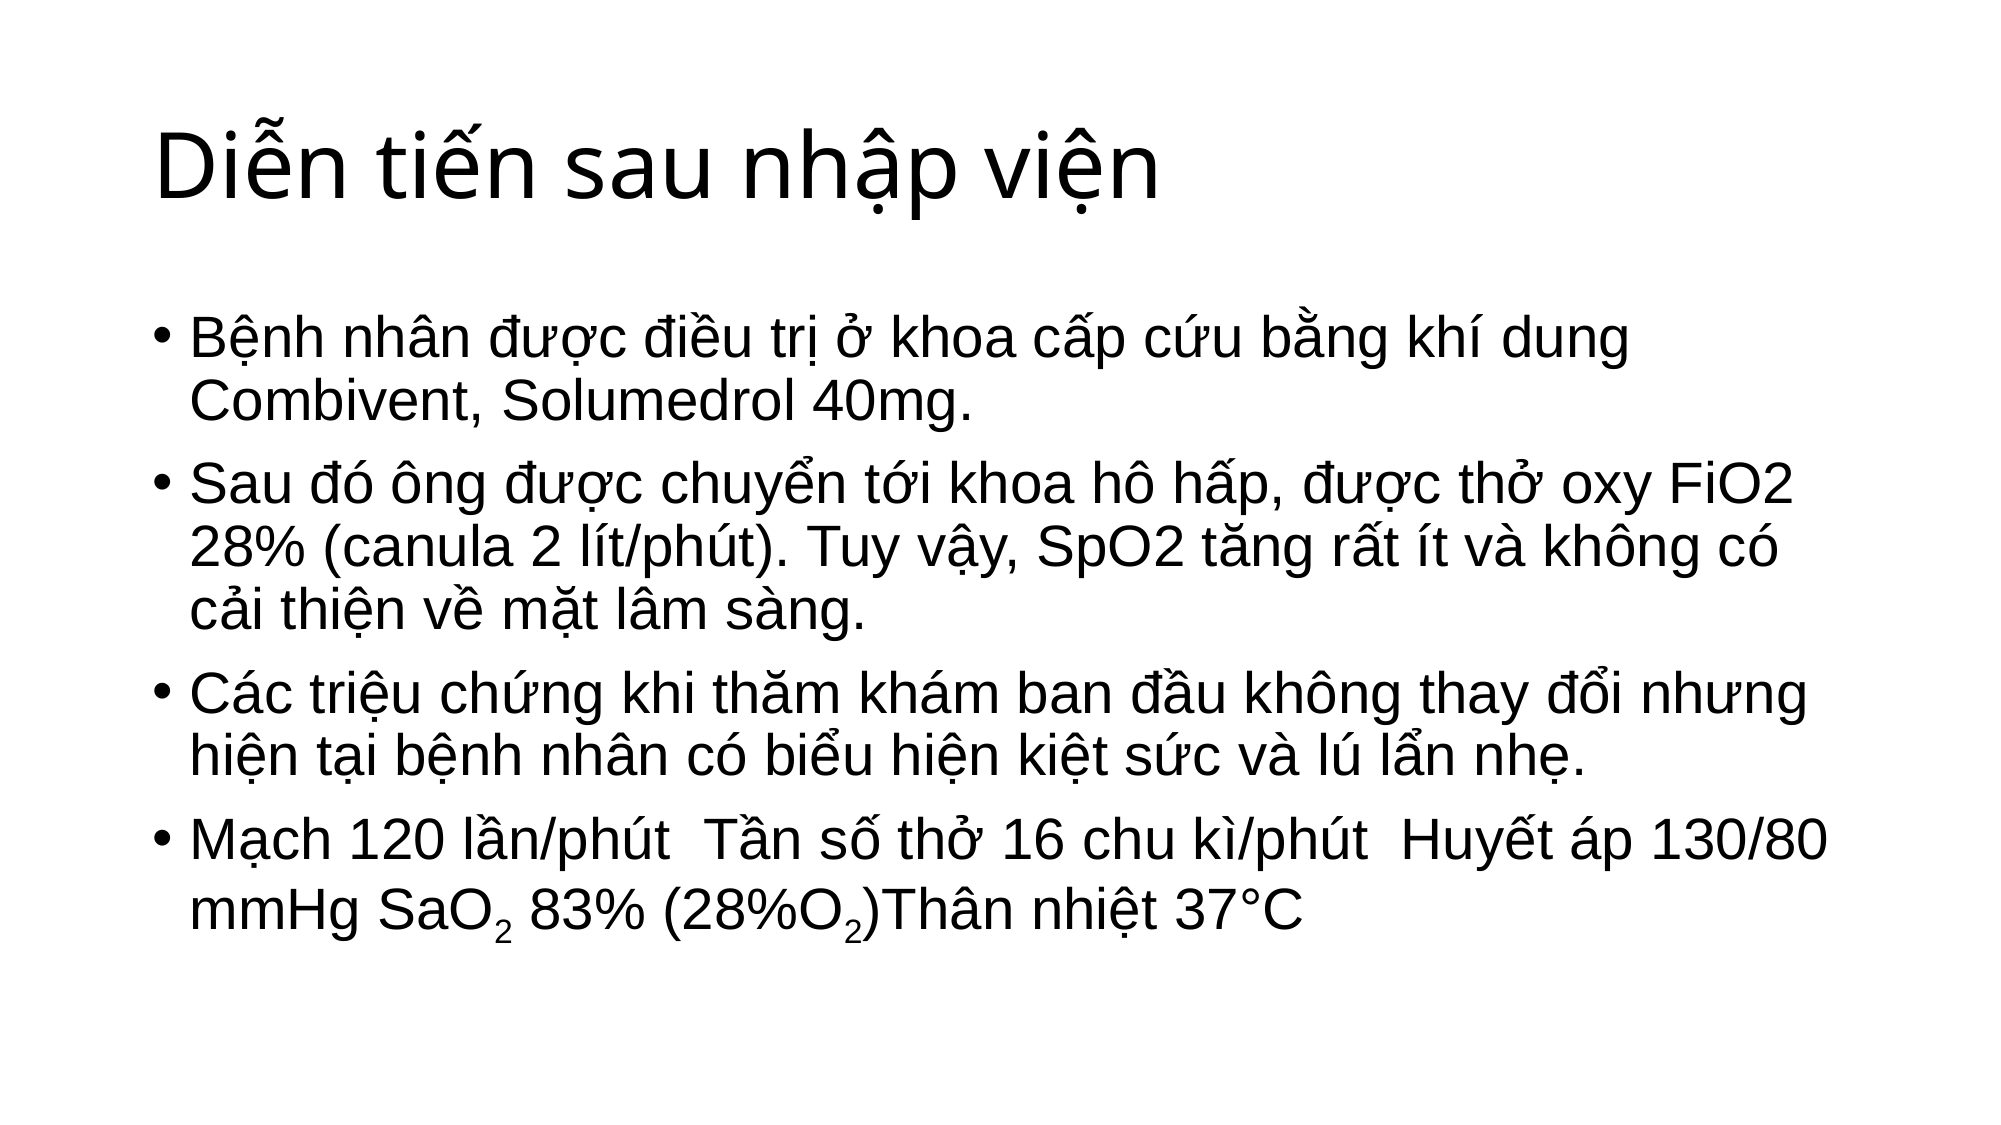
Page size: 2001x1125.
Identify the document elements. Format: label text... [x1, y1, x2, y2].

title Diễn tiến sau nhập viện [137, 59, 1863, 278]
list Bệnh nhân được điều trị ở khoa cấp cứu bằng khí dung Combivent, Solumedrol 40mg. Sau đó ông được chuyển tới khoa hô hấp, được thở oxy FiO2 28% (canula 2 lít/phút). Tuy vậy, SpO2 tăng rất ít và không có cải thiện về mặt lâm sàng. Các triệu chứng khi thăm khám ban đầu không thay đổi nhưng hiện tại bệnh nhân có biểu hiện kiệt sức và lú lẩn nhẹ. Mạch 120 lần/phút Tần số thở 16 chu kì/phút Huyết áp 130/80 mmHg SaO2 83% (28%O2)Thân nhiệt 37°C [137, 299, 1863, 1014]
